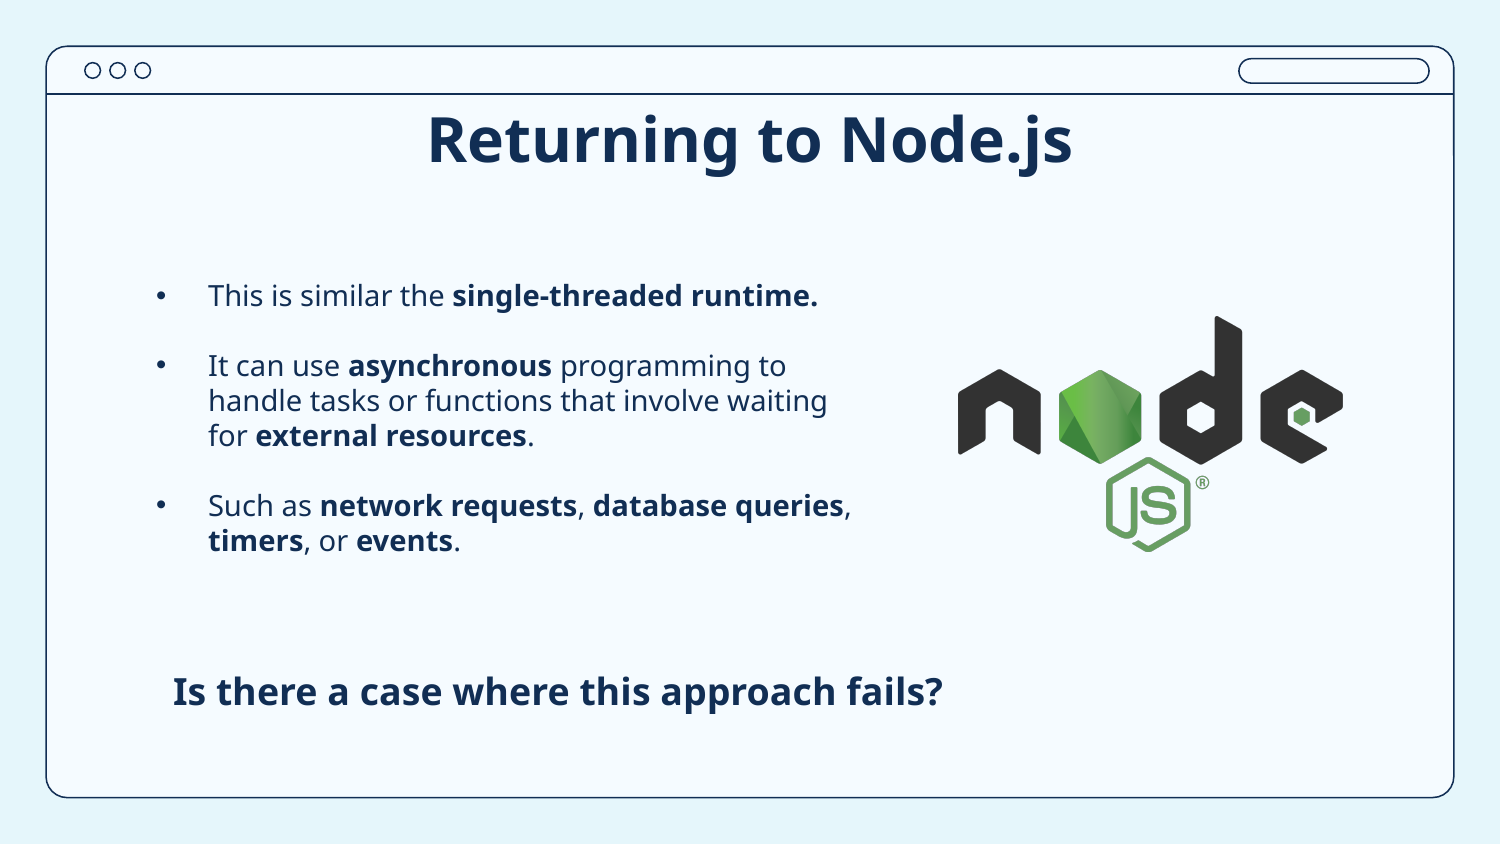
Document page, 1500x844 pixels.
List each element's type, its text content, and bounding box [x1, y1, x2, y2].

subtitle This is similar the single-threaded runtime. It can use asynchronous programming to handle tasks or functions that involve waiting for external resources. Such as network requests, database queries, timers, or events. [118, 262, 887, 606]
text_box Is there a case where this approach fails? [158, 660, 1014, 721]
picture [957, 316, 1343, 552]
title Returning to Node.js [118, 85, 1382, 180]
